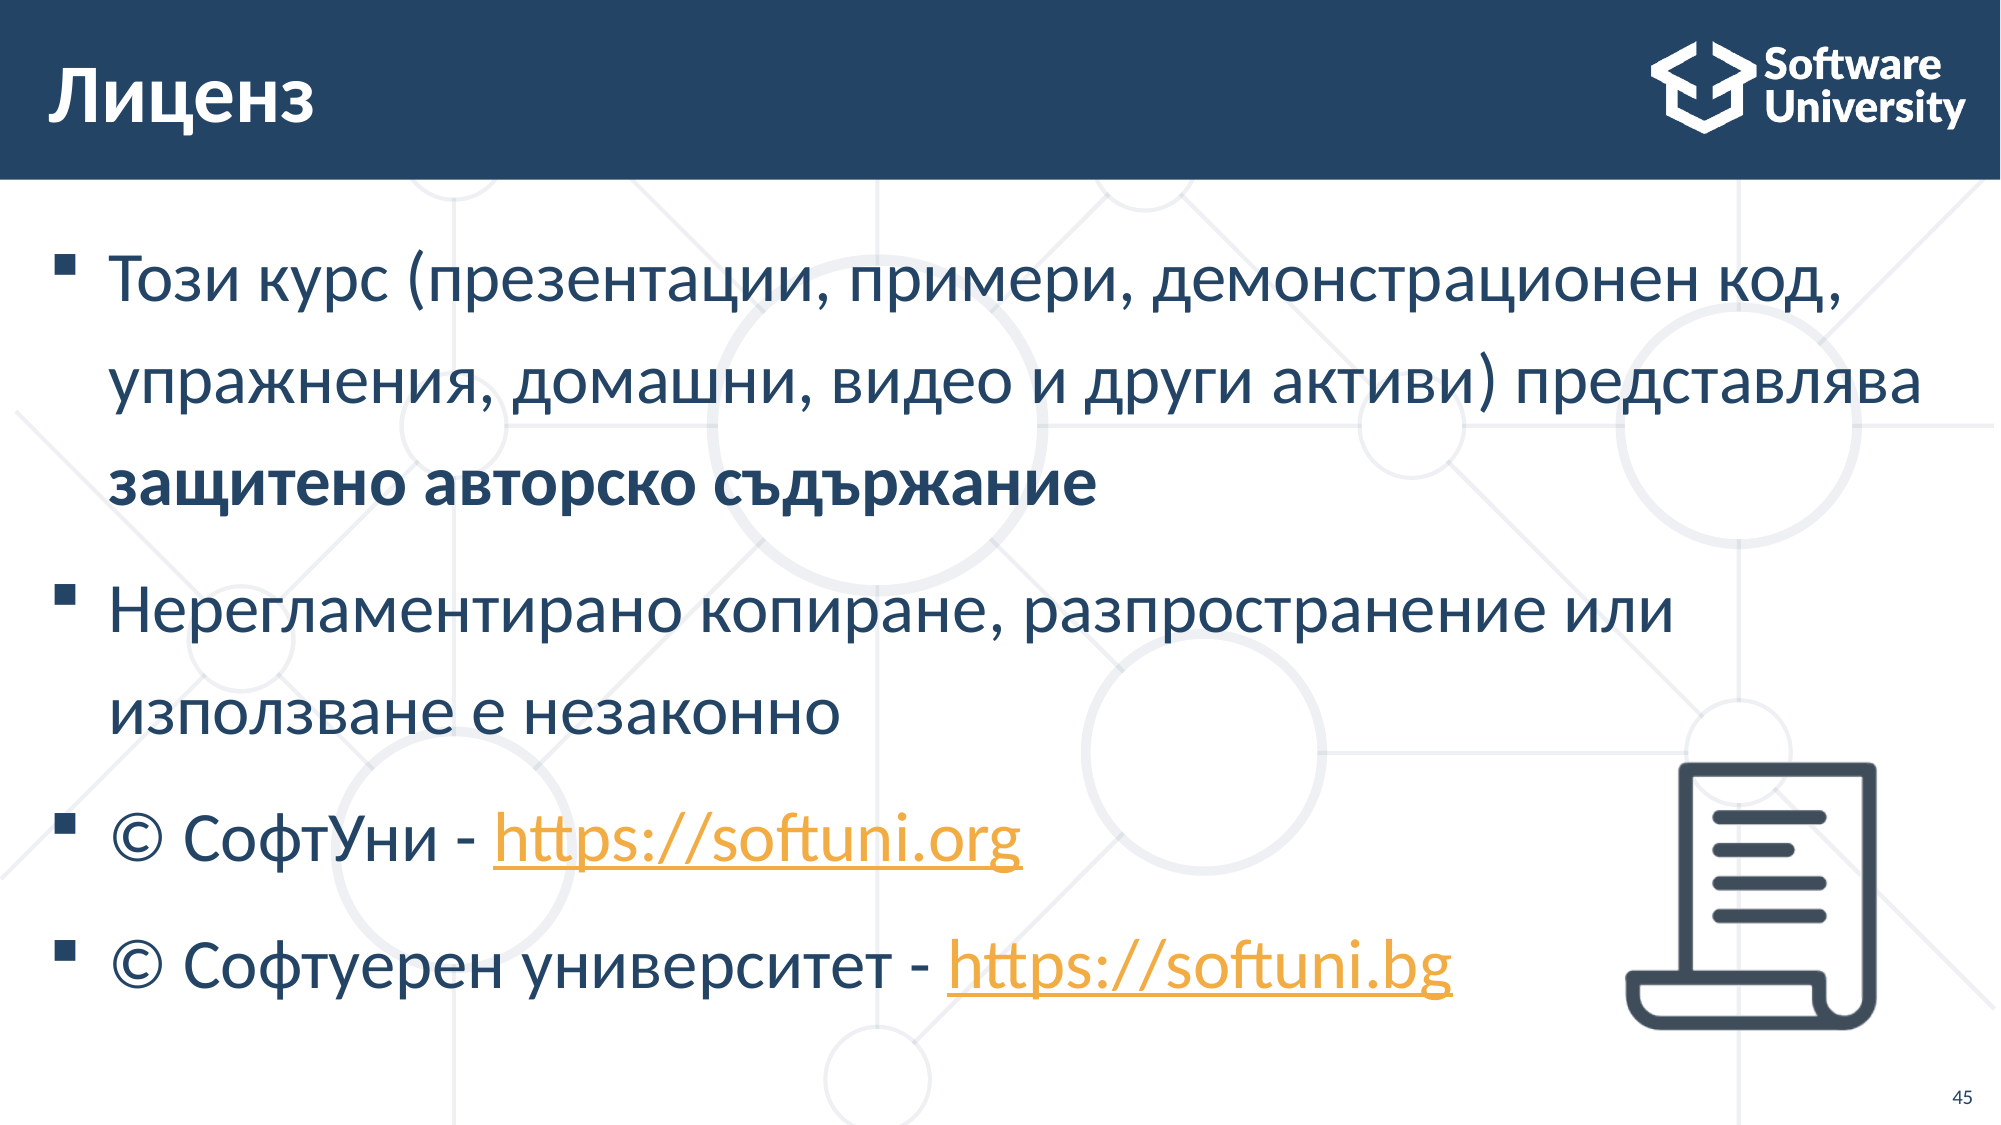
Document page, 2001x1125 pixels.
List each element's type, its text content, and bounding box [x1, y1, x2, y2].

title Лиценз [31, 16, 1625, 162]
picture [1598, 728, 1916, 1065]
picture [1651, 41, 1966, 134]
slide_number 45 [1927, 1067, 1989, 1117]
list Този курс (презентации, примери, демонстрационен код, упражнения, домашни, видео и други активи) представлява защитено авторско съдържание Нерегламентирано копиране, разпространение или използване е незаконно © СофтУни - https://softuni.org © Софтуерен университет - https://softuni.bg [31, 208, 1970, 1104]
